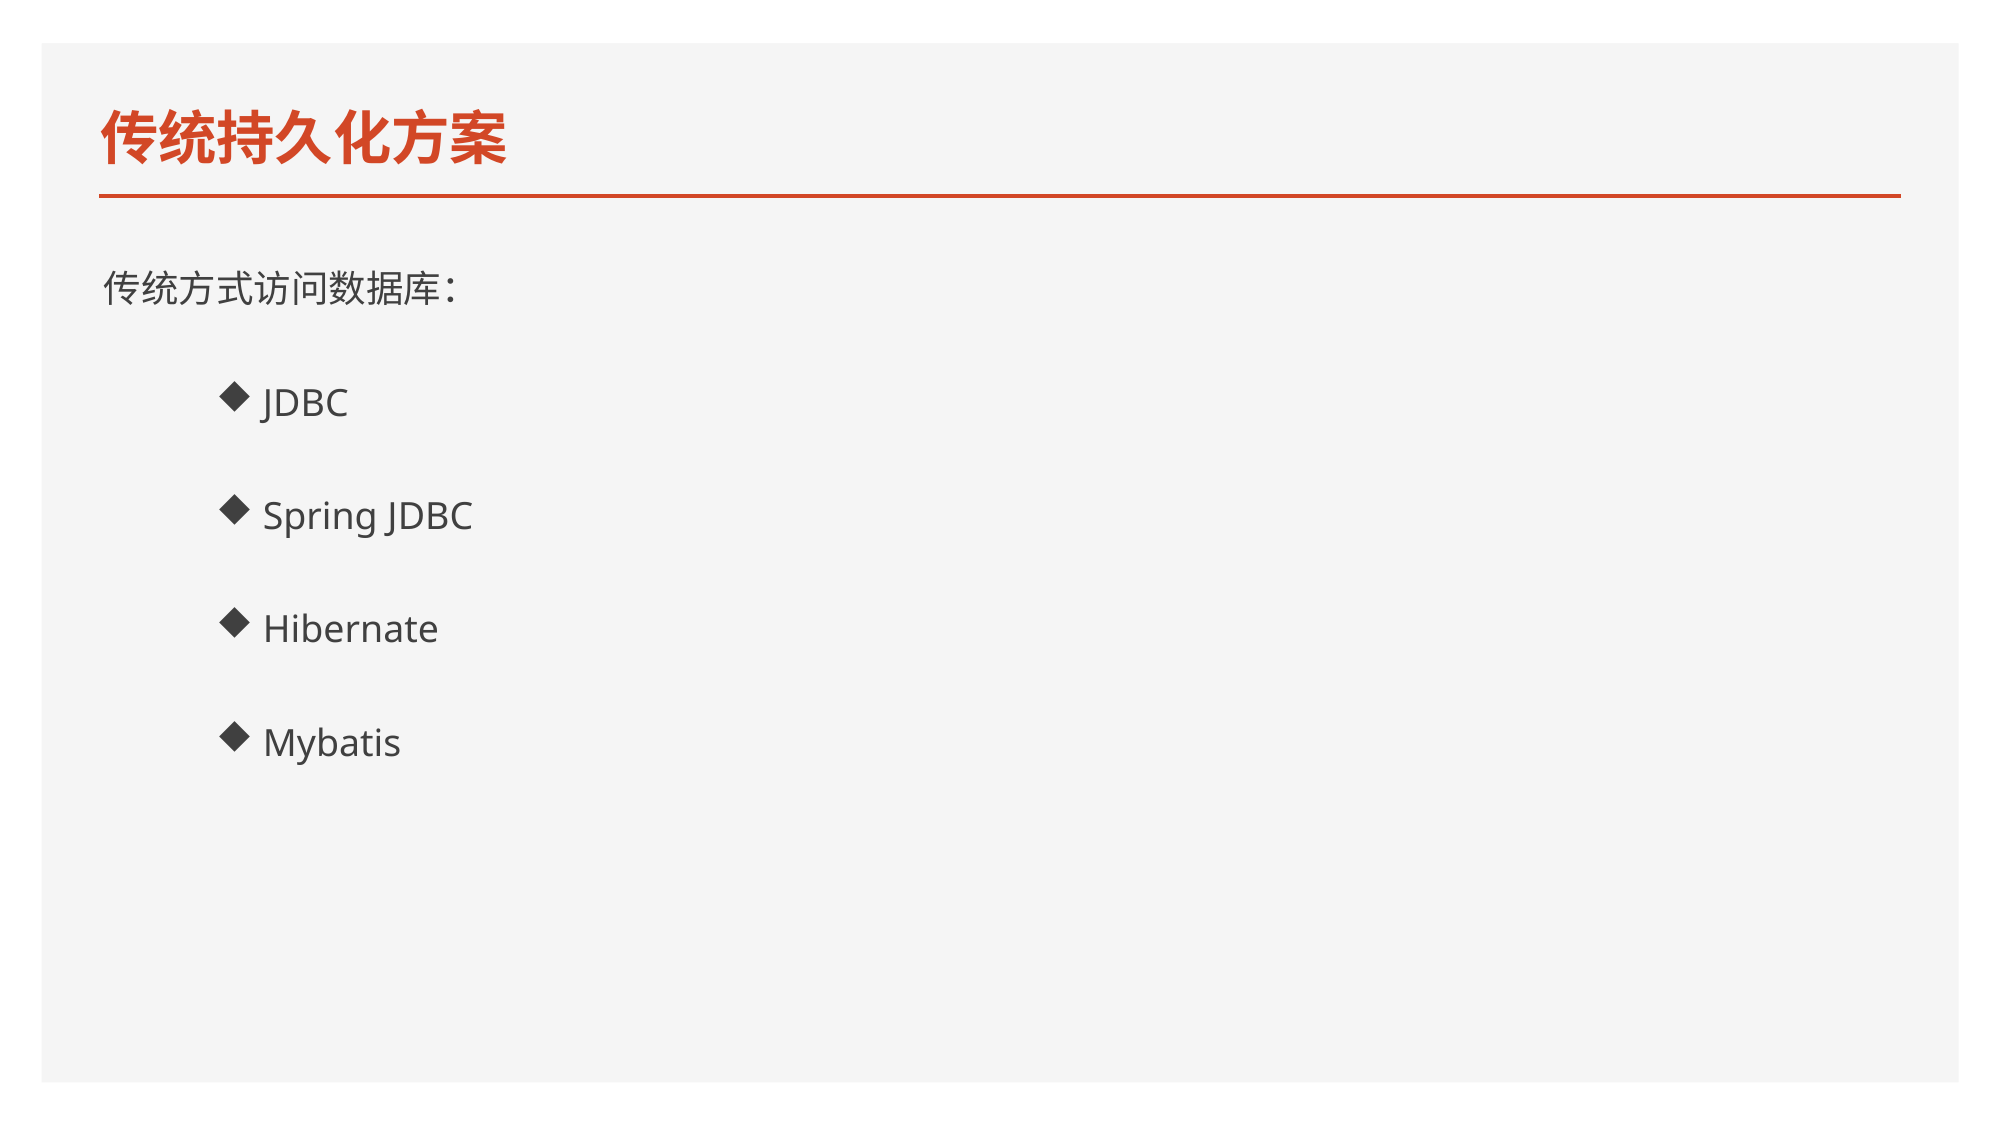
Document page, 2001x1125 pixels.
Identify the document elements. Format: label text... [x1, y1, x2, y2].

title 传统持久化方案 [85, 73, 1214, 179]
list 传统方式访问数据库： JDBC Spring JDBC Hibernate Mybatis [88, 235, 813, 888]
